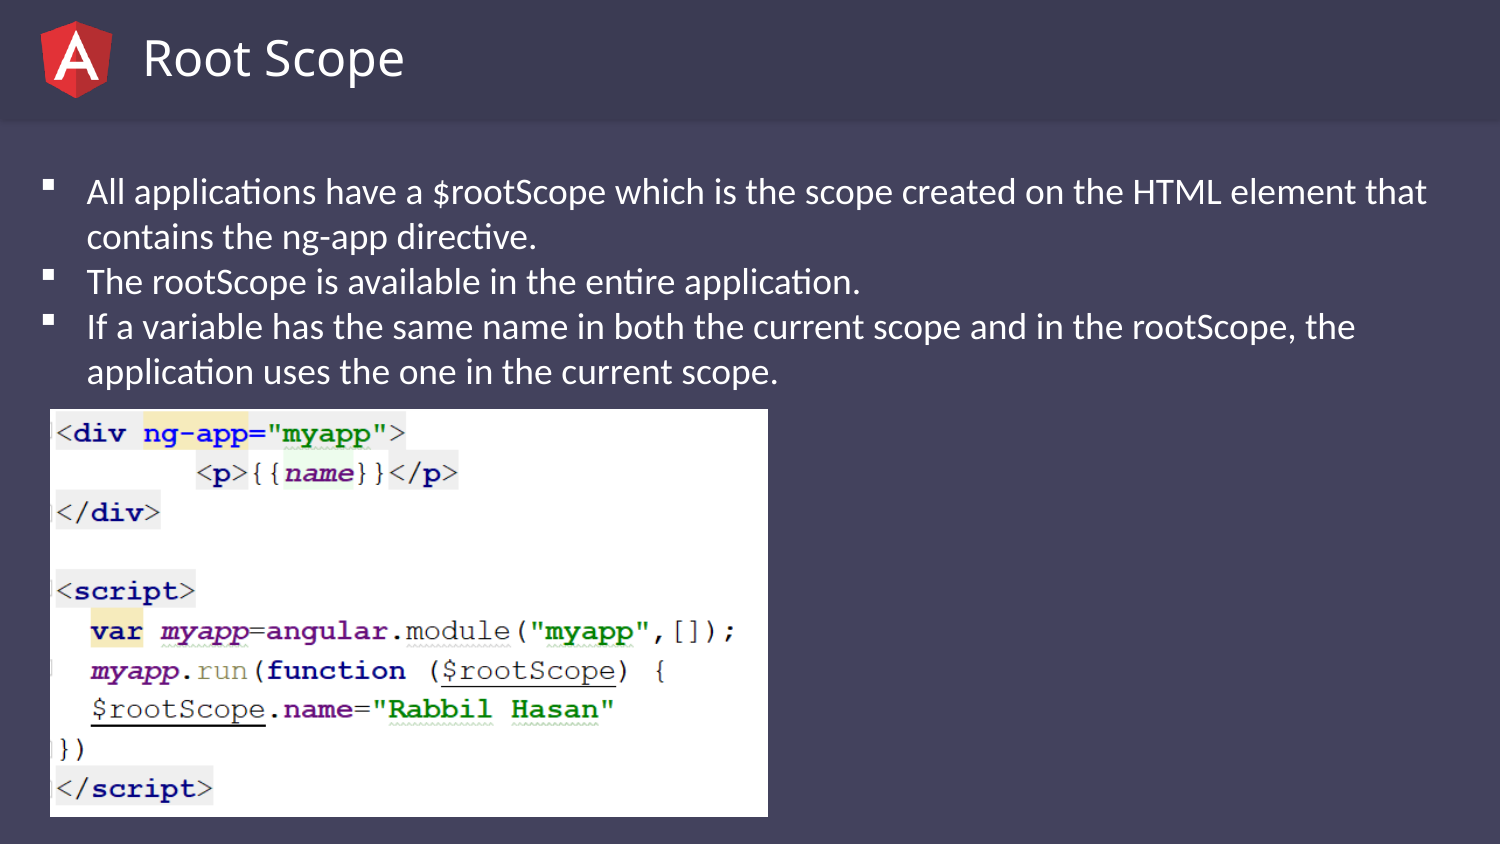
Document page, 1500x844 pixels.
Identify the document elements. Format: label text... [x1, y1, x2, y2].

picture [0, 0, 1500, 844]
text_box All applications have a $rootScope which is the scope created on the HTML element that contains the ng-app directive. The rootScope is available in the entire application. If a variable has the same name in both the current scope and in the rootScope, the application uses the one in the current scope. [24, 159, 1475, 400]
text_box Root Scope [127, 18, 421, 94]
